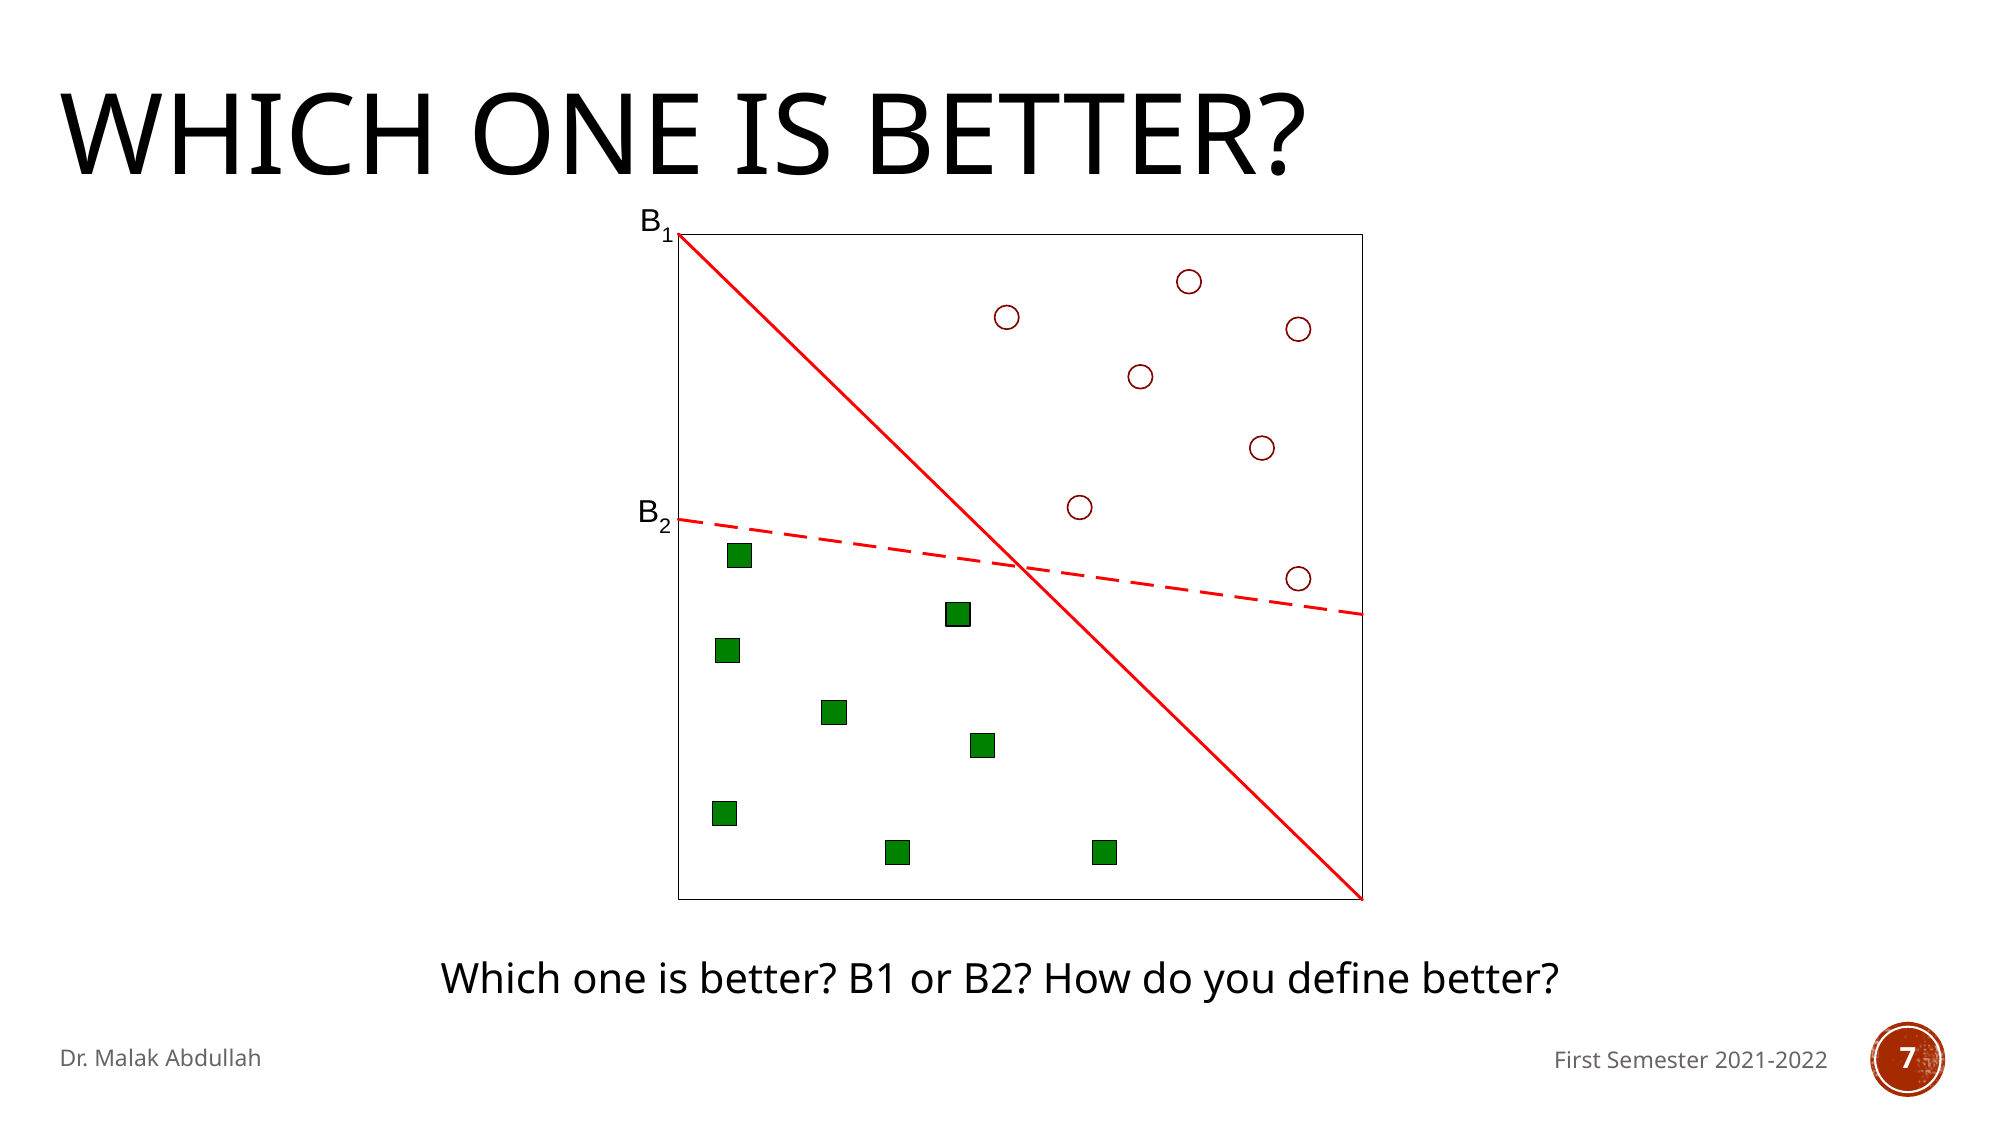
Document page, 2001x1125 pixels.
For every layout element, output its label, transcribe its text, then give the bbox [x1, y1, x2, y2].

title Which one is better? [44, 32, 1943, 244]
footer Dr. Malak Abdullah [44, 1028, 1217, 1089]
slide_number 7 [1855, 1028, 1961, 1089]
list Which one is better? B1 or B2? How do you define better? [300, 950, 1700, 1025]
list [626, 197, 1425, 950]
slide_number First Semester 2021-2022 [1306, 1028, 1844, 1089]
